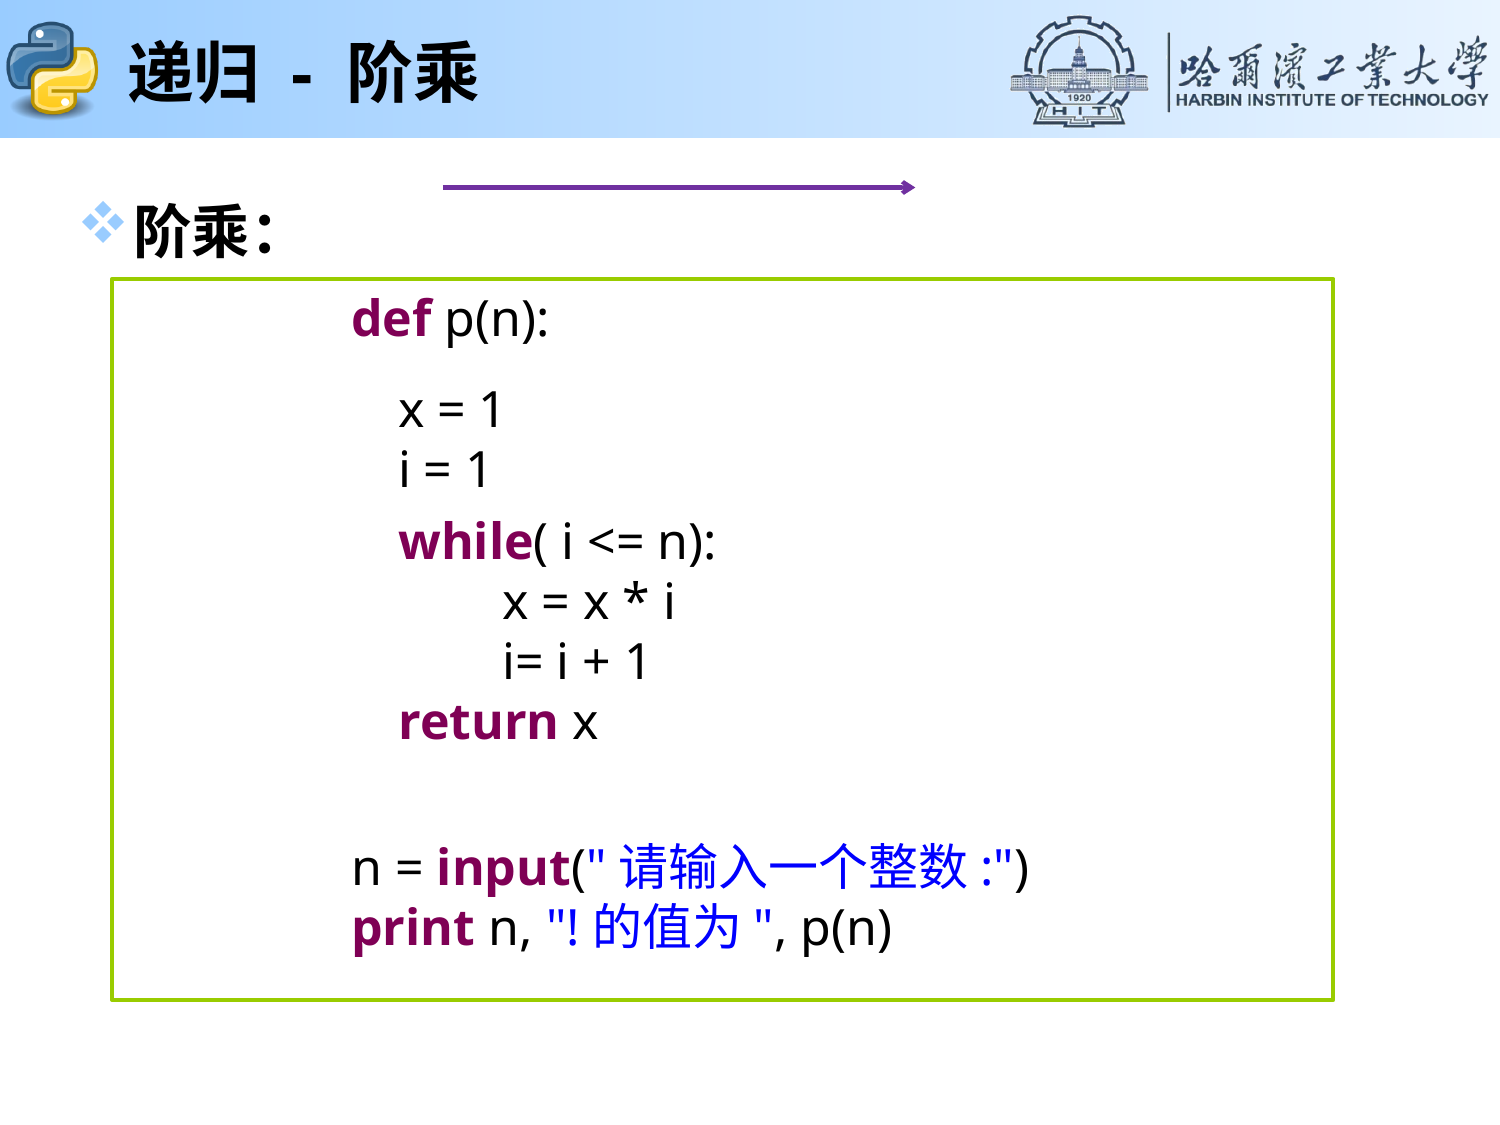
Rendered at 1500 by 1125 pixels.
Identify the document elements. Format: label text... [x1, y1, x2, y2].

picture [0, 19, 104, 123]
text_box [112, 278, 1334, 1000]
title 递归 - 阶乘 [112, 20, 1334, 121]
picture [1000, 4, 1500, 138]
